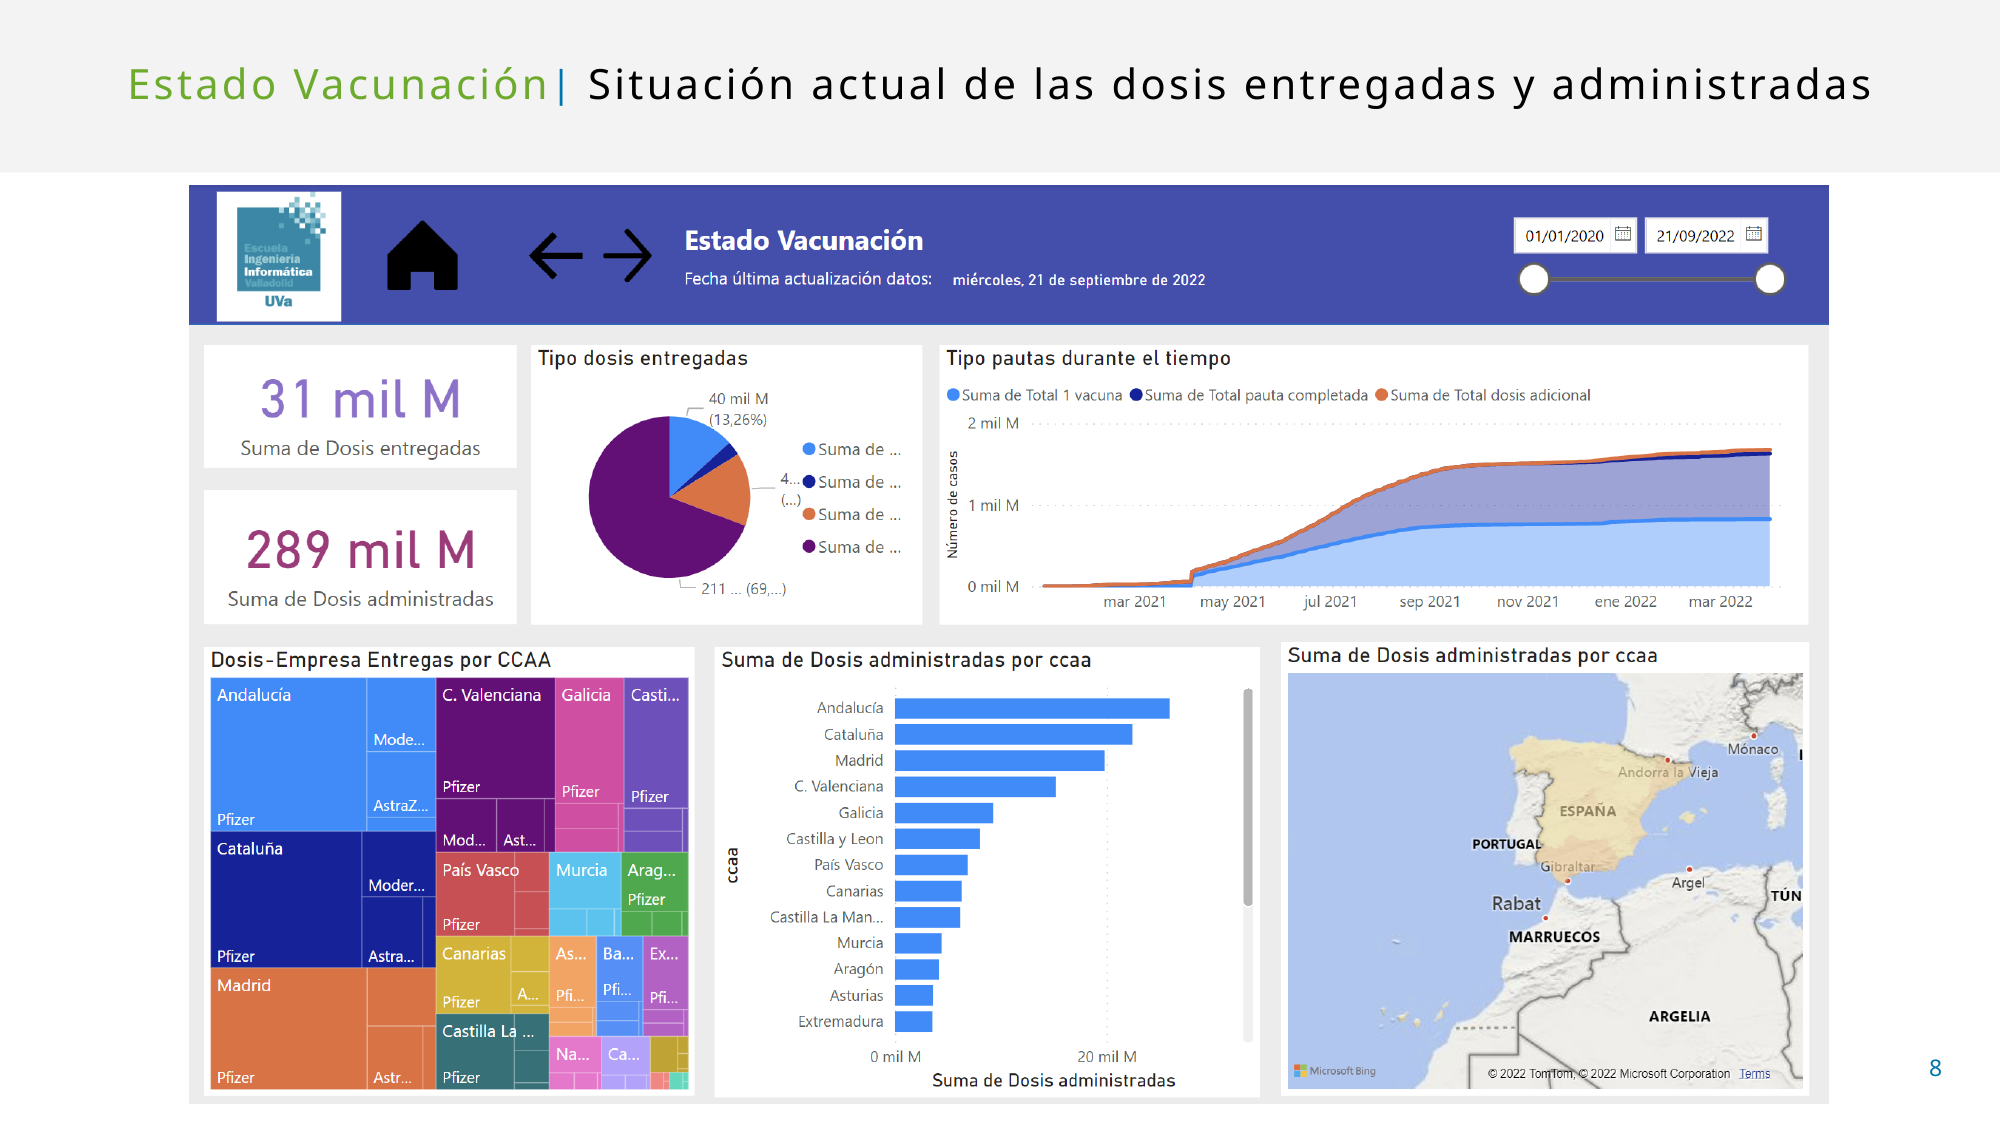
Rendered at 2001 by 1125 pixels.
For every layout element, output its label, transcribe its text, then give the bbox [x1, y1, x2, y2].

title Estado Vacunación| Situación actual de las dosis entregadas y administradas [0, 0, 2000, 173]
picture [189, 185, 1829, 1104]
text_box 8 [1507, 1046, 1958, 1106]
